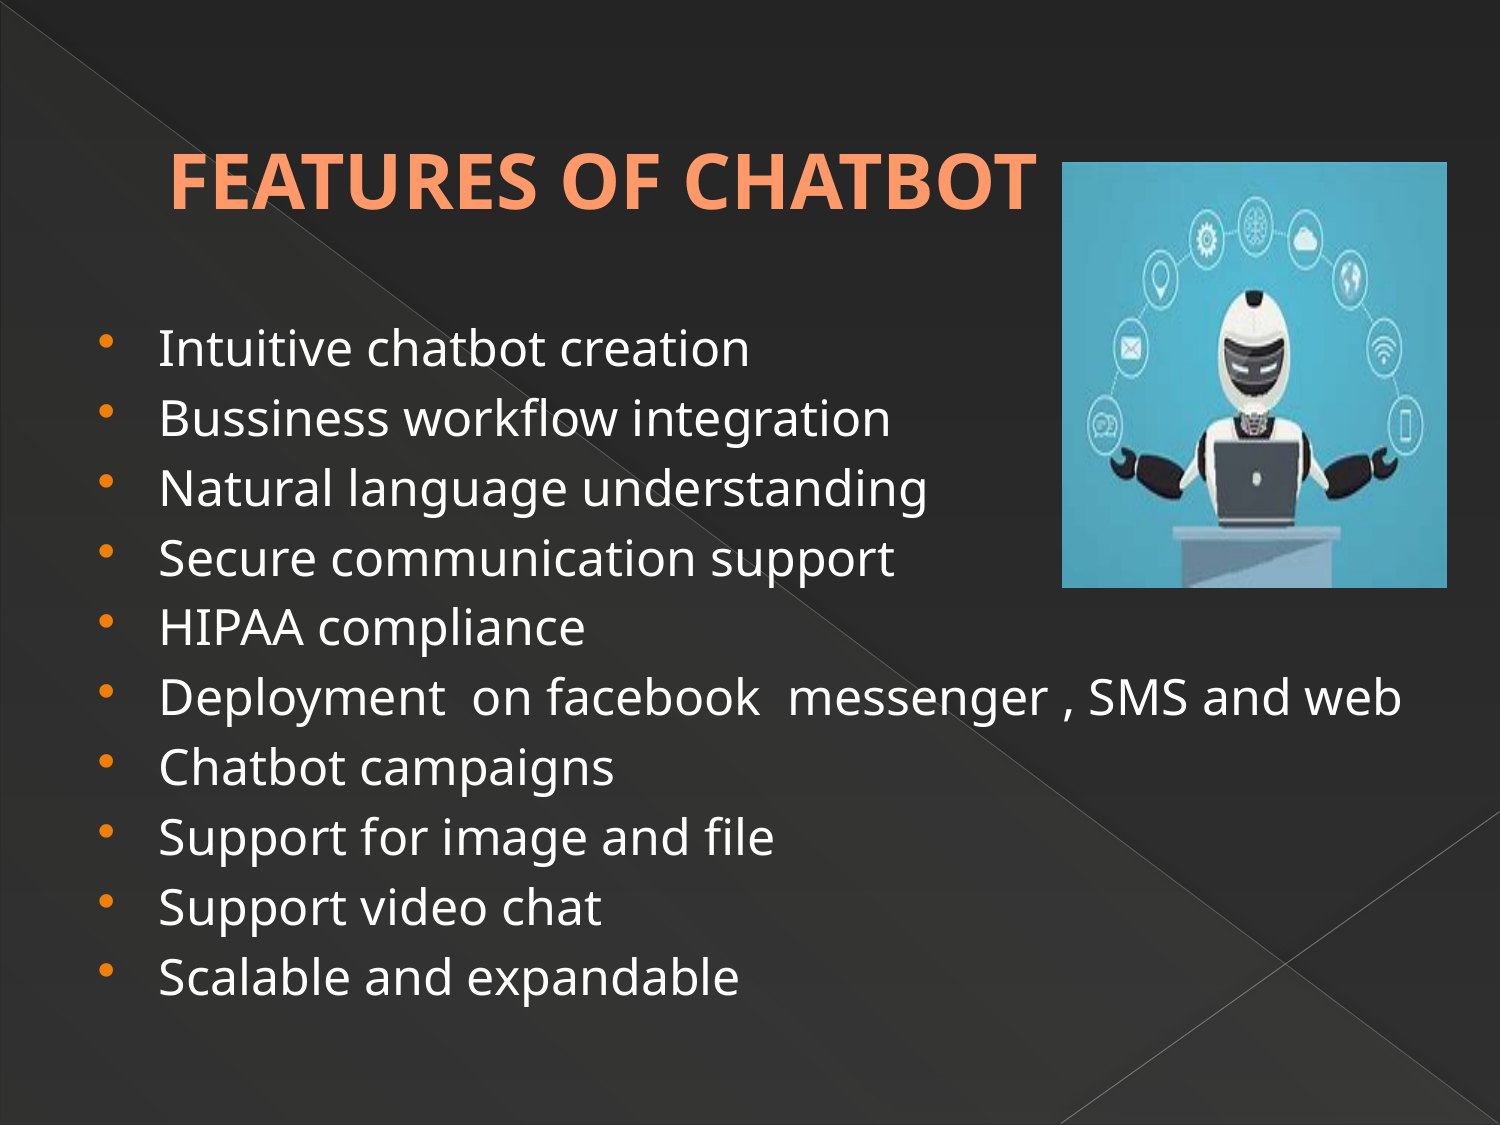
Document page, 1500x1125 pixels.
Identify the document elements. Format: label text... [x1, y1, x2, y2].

picture [1062, 162, 1448, 588]
list Intuitive chatbot creation Bussiness workflow integration Natural language understanding Secure communication support HIPAA compliance Deployment on facebook messenger , SMS and web Chatbot campaigns Support for image and file Support video chat Scalable and expandable [75, 308, 1425, 1059]
title FEATURES OF CHATBOT [75, 125, 1425, 308]
